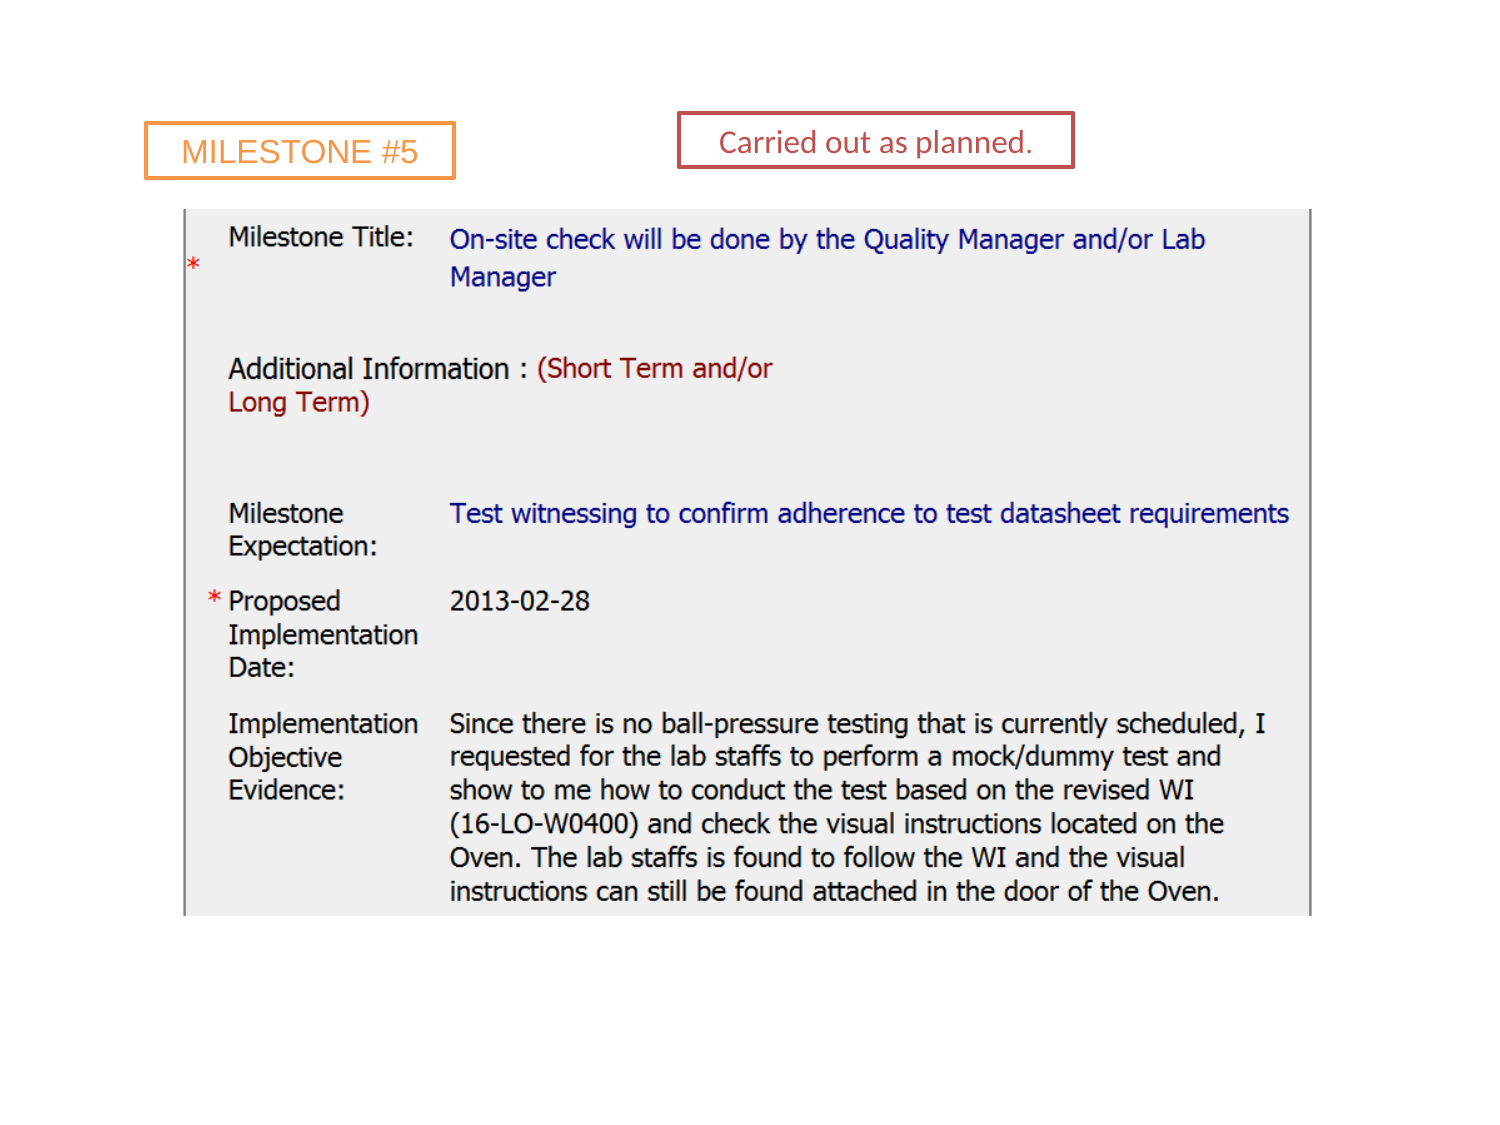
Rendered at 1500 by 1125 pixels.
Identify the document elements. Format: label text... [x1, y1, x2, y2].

title CAR 123911017 [150, 49, 1500, 238]
text_box Carried out as planned. [677, 111, 1075, 169]
picture [166, 209, 1334, 916]
text_box MILESTONE #5 [144, 121, 456, 180]
